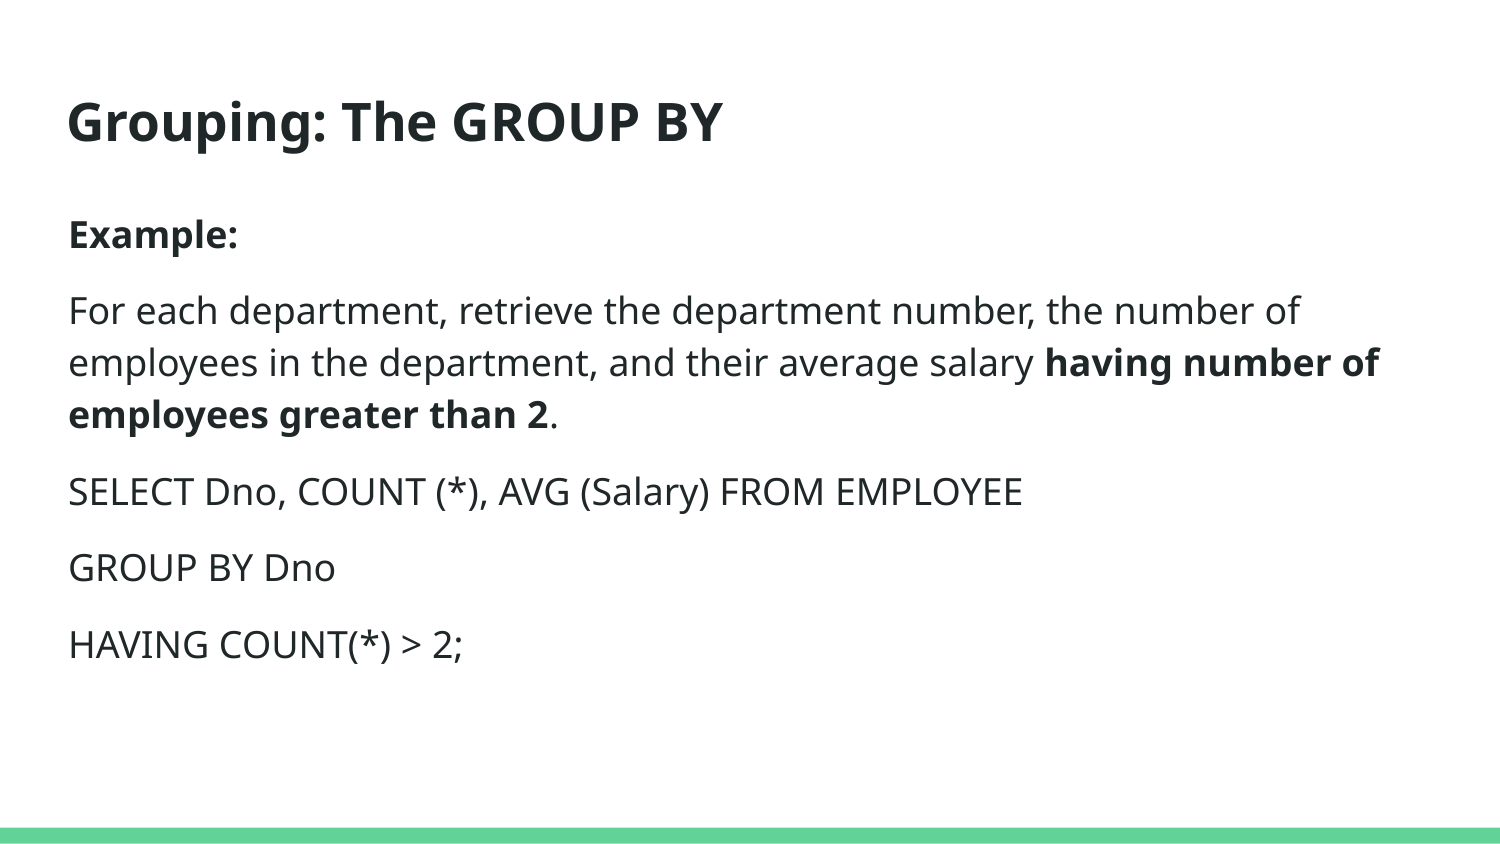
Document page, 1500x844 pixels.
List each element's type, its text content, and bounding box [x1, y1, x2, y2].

list Example: For each department, retrieve the department number, the number of employees in the department, and their average salary having number of employees greater than 2. SELECT Dno, COUNT (*), AVG (Salary) FROM EMPLOYEE GROUP BY Dno HAVING COUNT(*) > 2; [53, 189, 1451, 750]
title Grouping: The GROUP BY [51, 72, 1449, 167]
